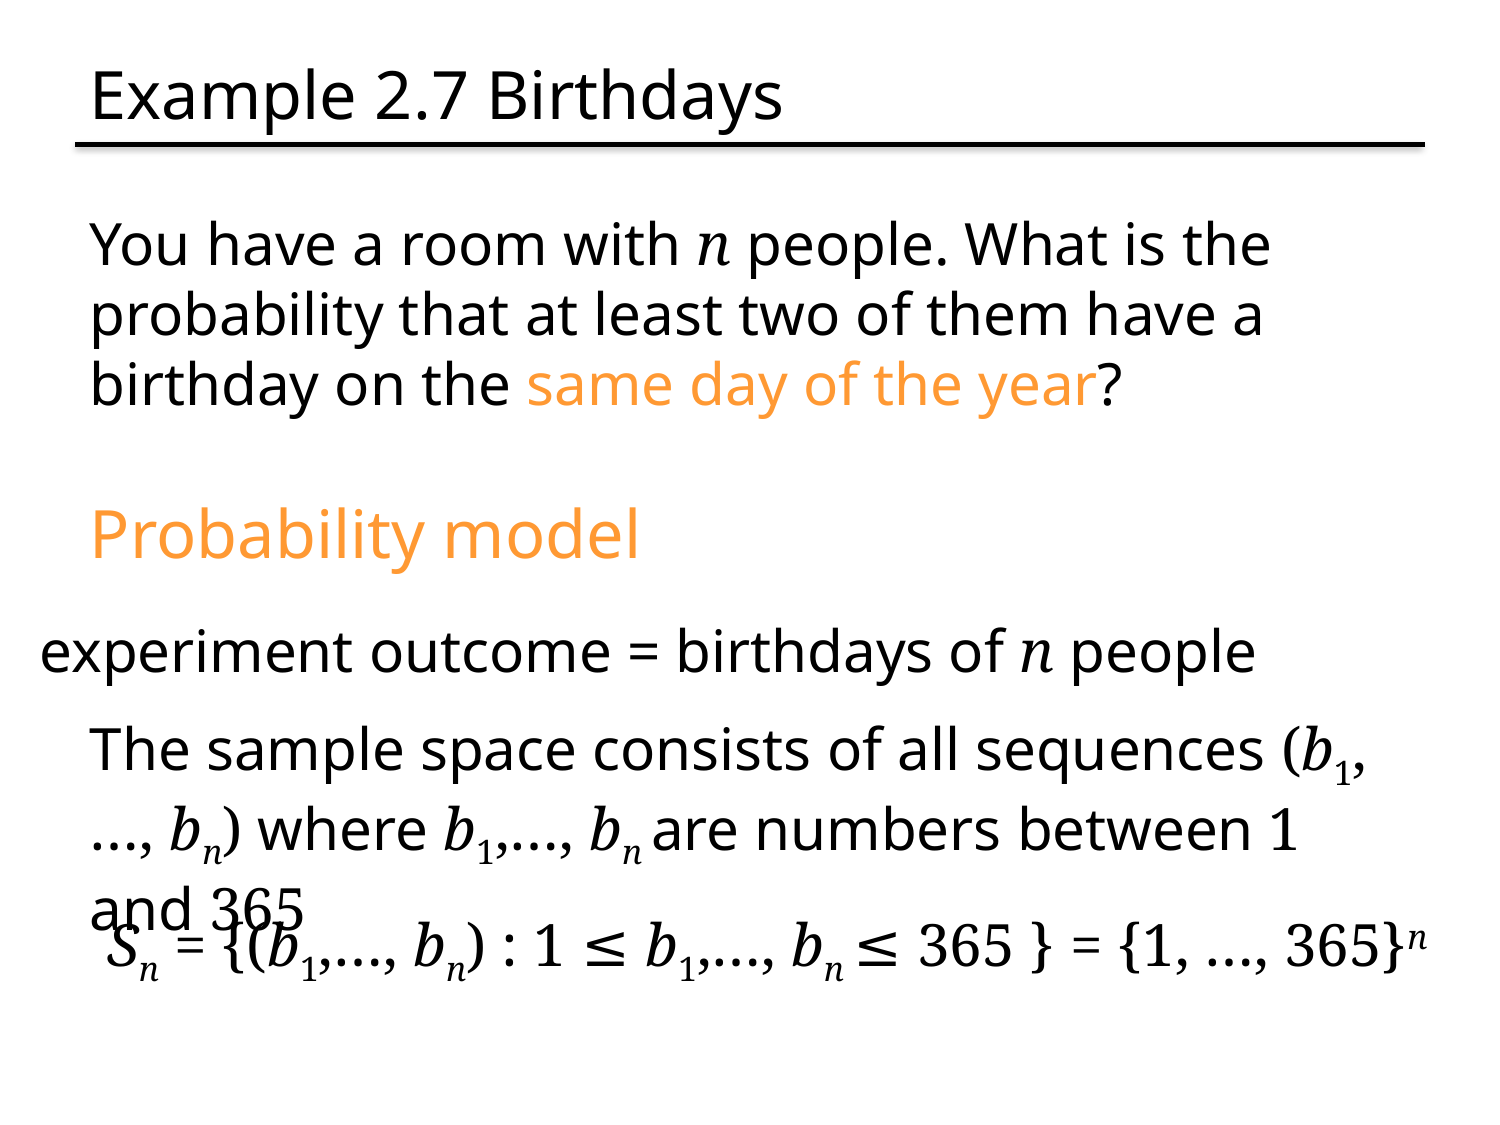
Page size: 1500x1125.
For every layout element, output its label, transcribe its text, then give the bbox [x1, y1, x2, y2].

text_box You have a room with n people. What is the probability that at least two of them have a birthday on the same day of the year? [74, 199, 1425, 425]
text_box Probability model [75, 484, 810, 579]
text_box Sn = {(b1,…, bn) : 1 ≤ b1,…, bn ≤ 365 } = {1, …, 365}n [92, 901, 1443, 996]
title Example 2.7 Birthdays [75, 45, 1425, 145]
text_box experiment outcome = birthdays of n people [25, 607, 1272, 692]
text_box The sample space consists of all sequences (b1,…, bn) where b1,…, bn are numbers between 1 and 365 [74, 705, 1425, 950]
